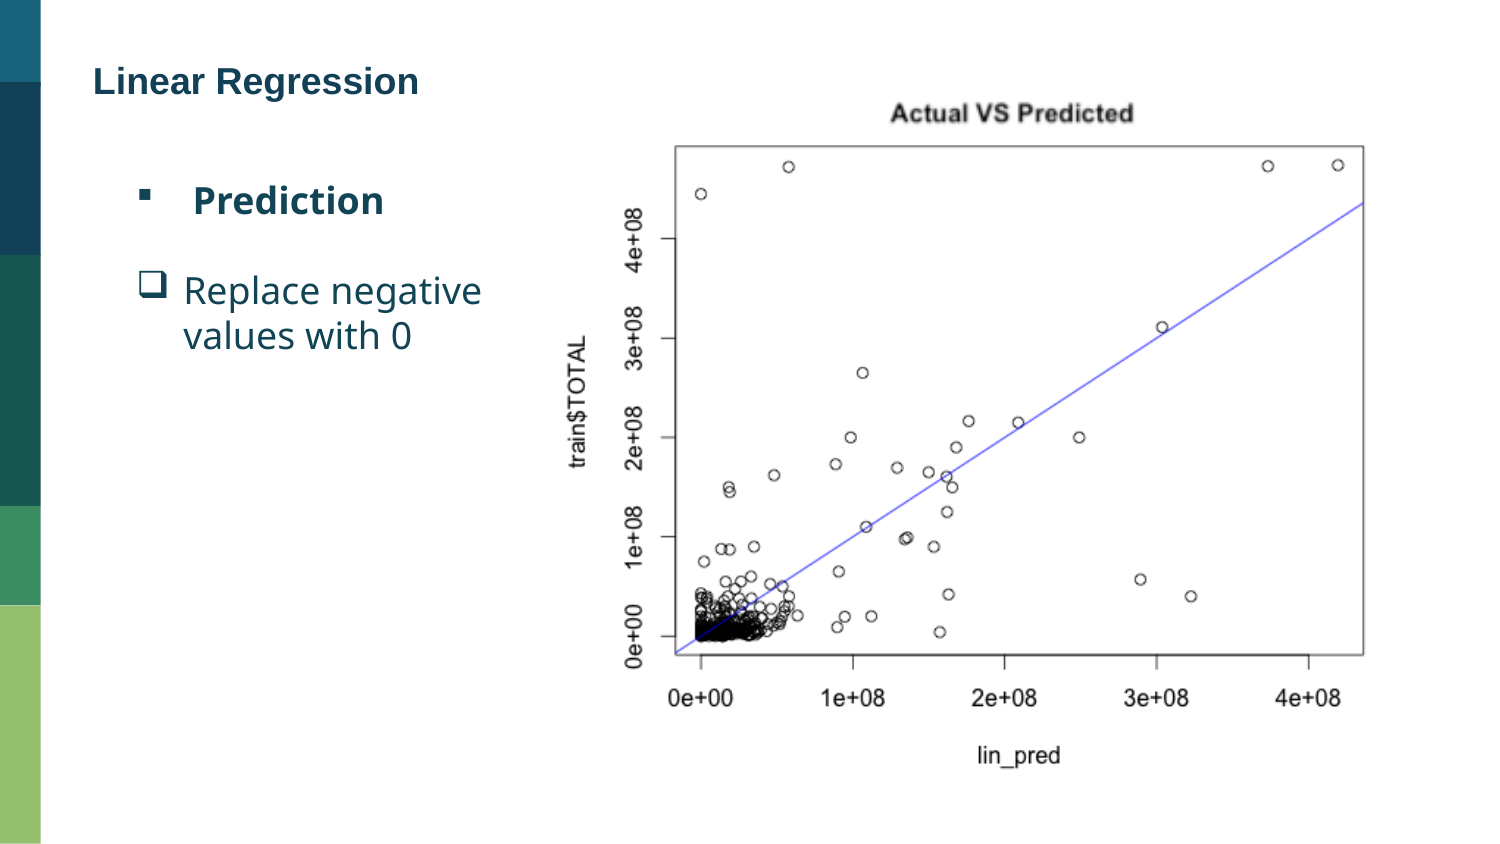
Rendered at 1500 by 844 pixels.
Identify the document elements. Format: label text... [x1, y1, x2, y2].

text_box Linear Regression [77, 49, 613, 118]
picture [560, 90, 1423, 799]
text_box Prediction Replace negative values with 0 [121, 162, 504, 681]
